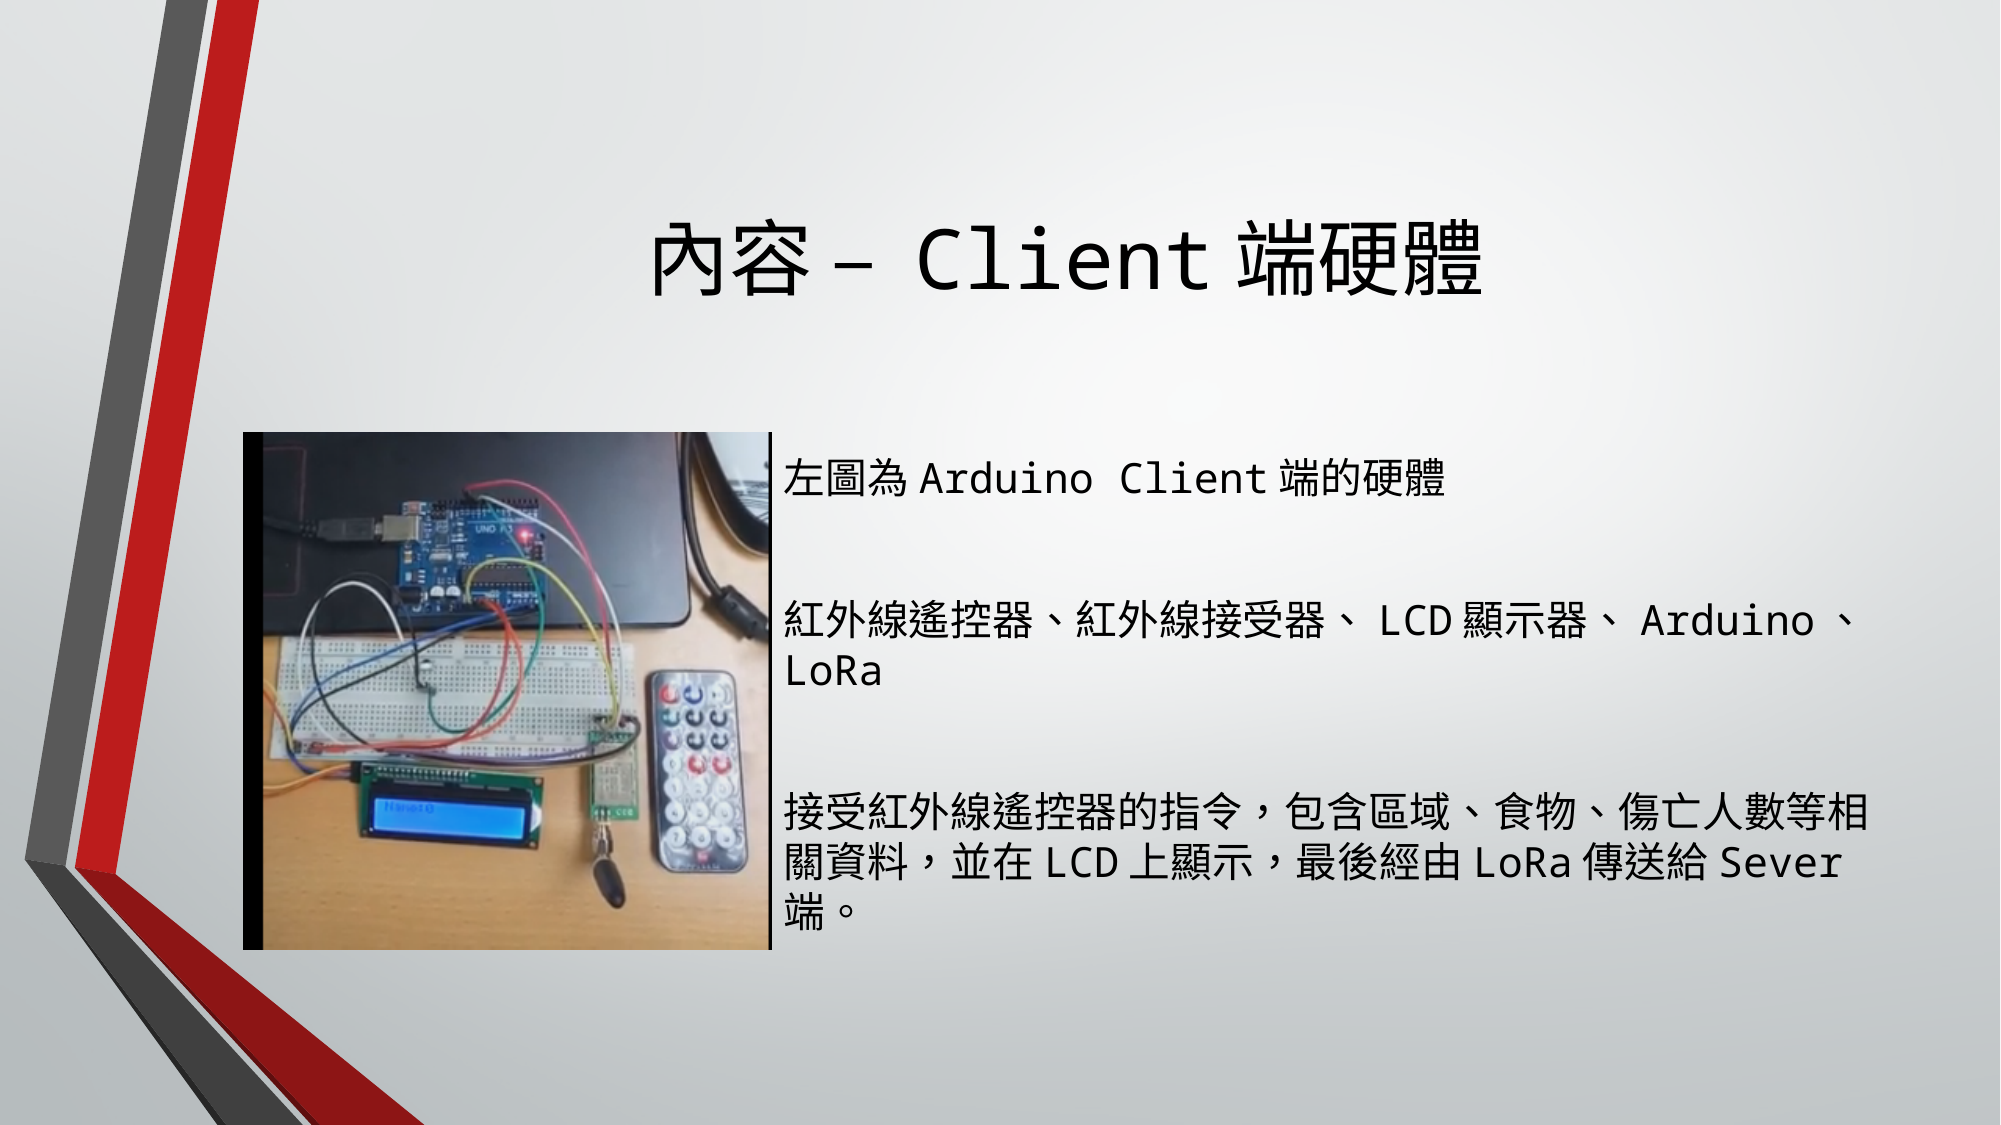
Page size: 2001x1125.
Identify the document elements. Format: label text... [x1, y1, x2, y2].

list 左圖為Arduino Client端的硬體 紅外線遙控器、紅外線接受器、LCD顯示器、Arduino、LoRa 接受紅外線遙控器的指令，包含區域、食物、傷亡人數等相關資料，並在LCD上顯示，最後經由LoRa傳送給Sever端。 [772, 437, 1887, 950]
picture [243, 432, 772, 951]
title 內容 – Client端硬體 [243, 112, 1887, 400]
